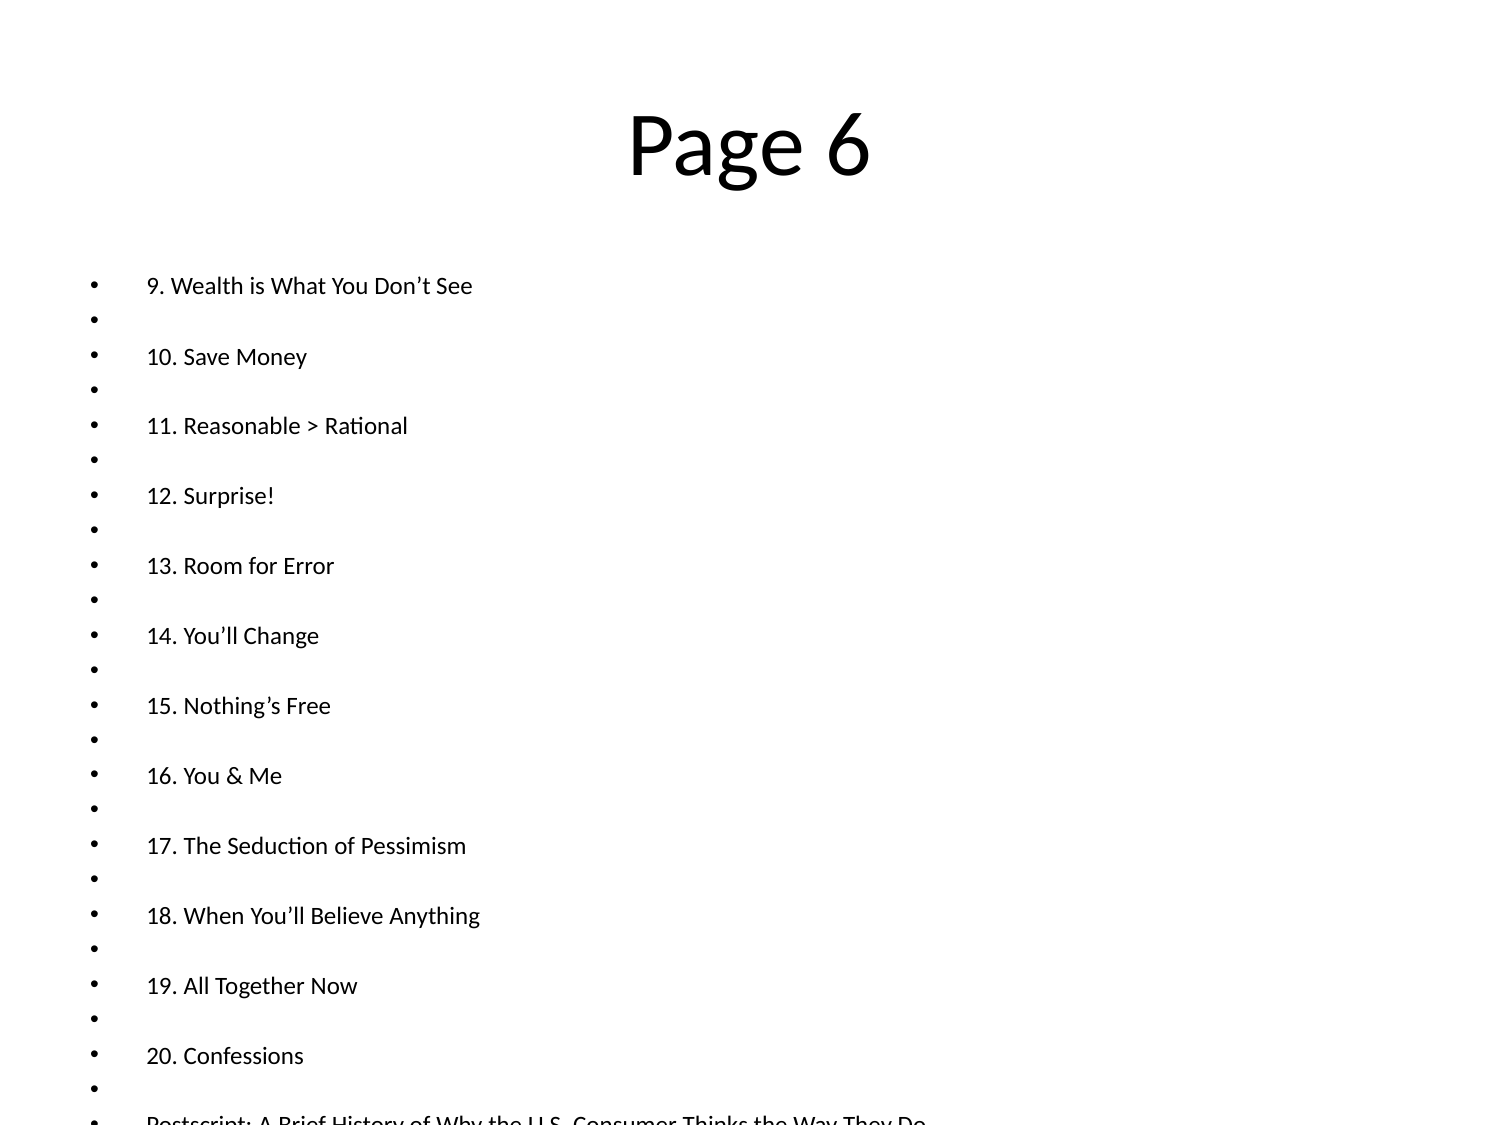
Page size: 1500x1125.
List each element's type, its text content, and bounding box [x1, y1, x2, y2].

list 9. Wealth is What You Don’t See 10. Save Money 11. Reasonable > Rational 12. Surprise! 13. Room for Error 14. You’ll Change 15. Nothing’s Free 16. You & Me 17. The Seduction of Pessimism 18. When You’ll Believe Anything 19. All Together Now 20. Confessions Postscript: A Brief History of Why the U.S. Consumer Thinks the Way They Do Endnotes Acknowledgements Publishing details [75, 262, 1425, 1005]
title Page 6 [75, 45, 1425, 233]
